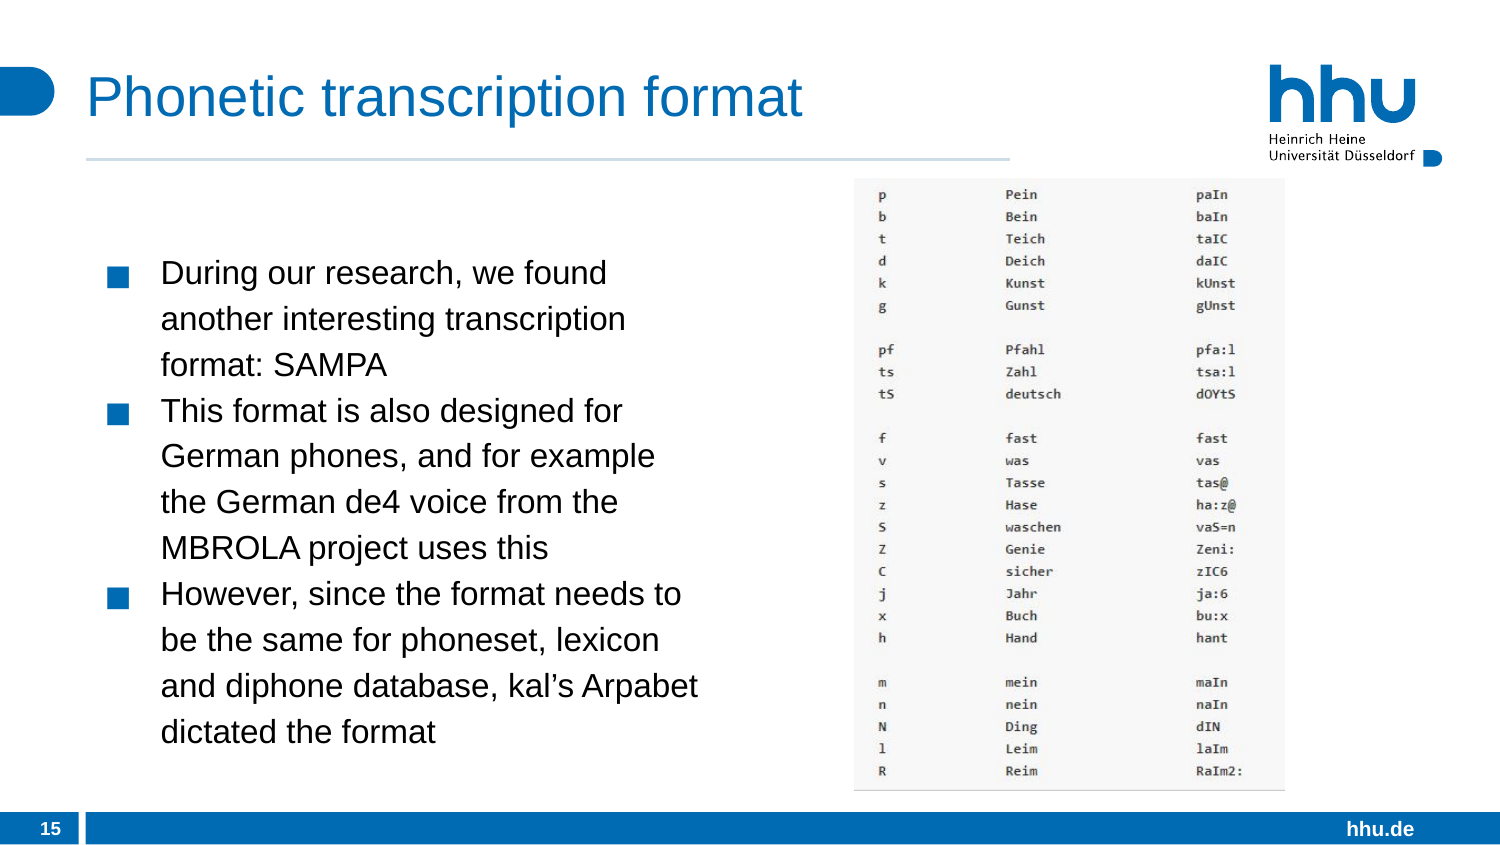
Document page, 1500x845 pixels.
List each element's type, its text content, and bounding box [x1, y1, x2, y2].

picture [854, 178, 1285, 792]
title Phonetic transcription format [86, 54, 1207, 129]
list During our research, we found another interesting transcription format: SAMPA This format is also designed for German phones, and for example the German de4 voice from the MBROLA project uses this However, since the format needs to be the same for phoneset, lexicon and diphone database, kal’s Arpabet dictated the format [85, 233, 702, 807]
slide_number ‹#› [5, 816, 62, 841]
